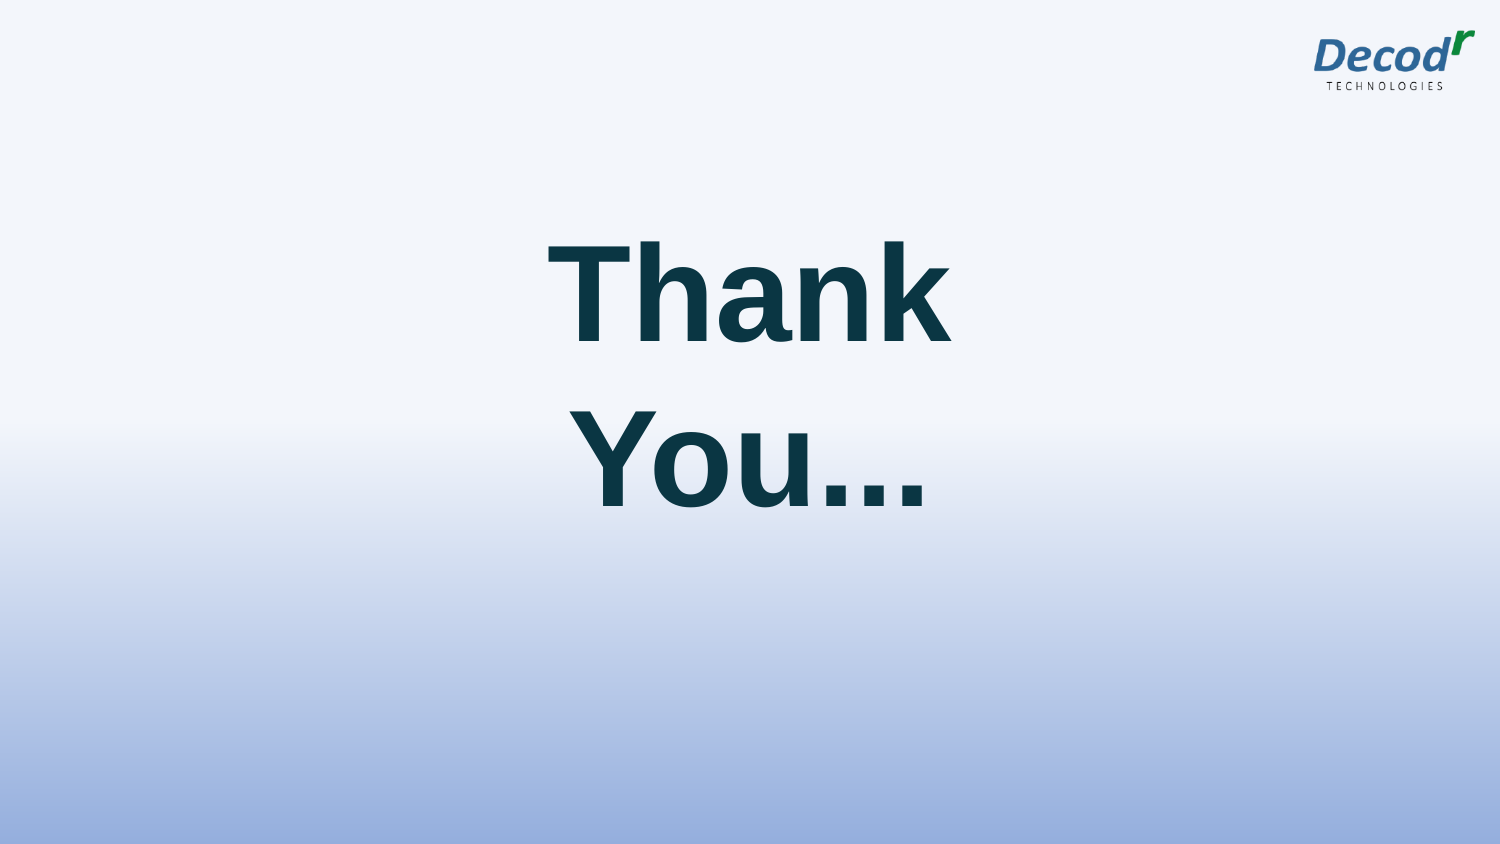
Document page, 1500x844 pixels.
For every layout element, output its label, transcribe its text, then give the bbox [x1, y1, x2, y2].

picture [1312, 13, 1476, 93]
text_box Thank You... [412, 196, 1088, 531]
